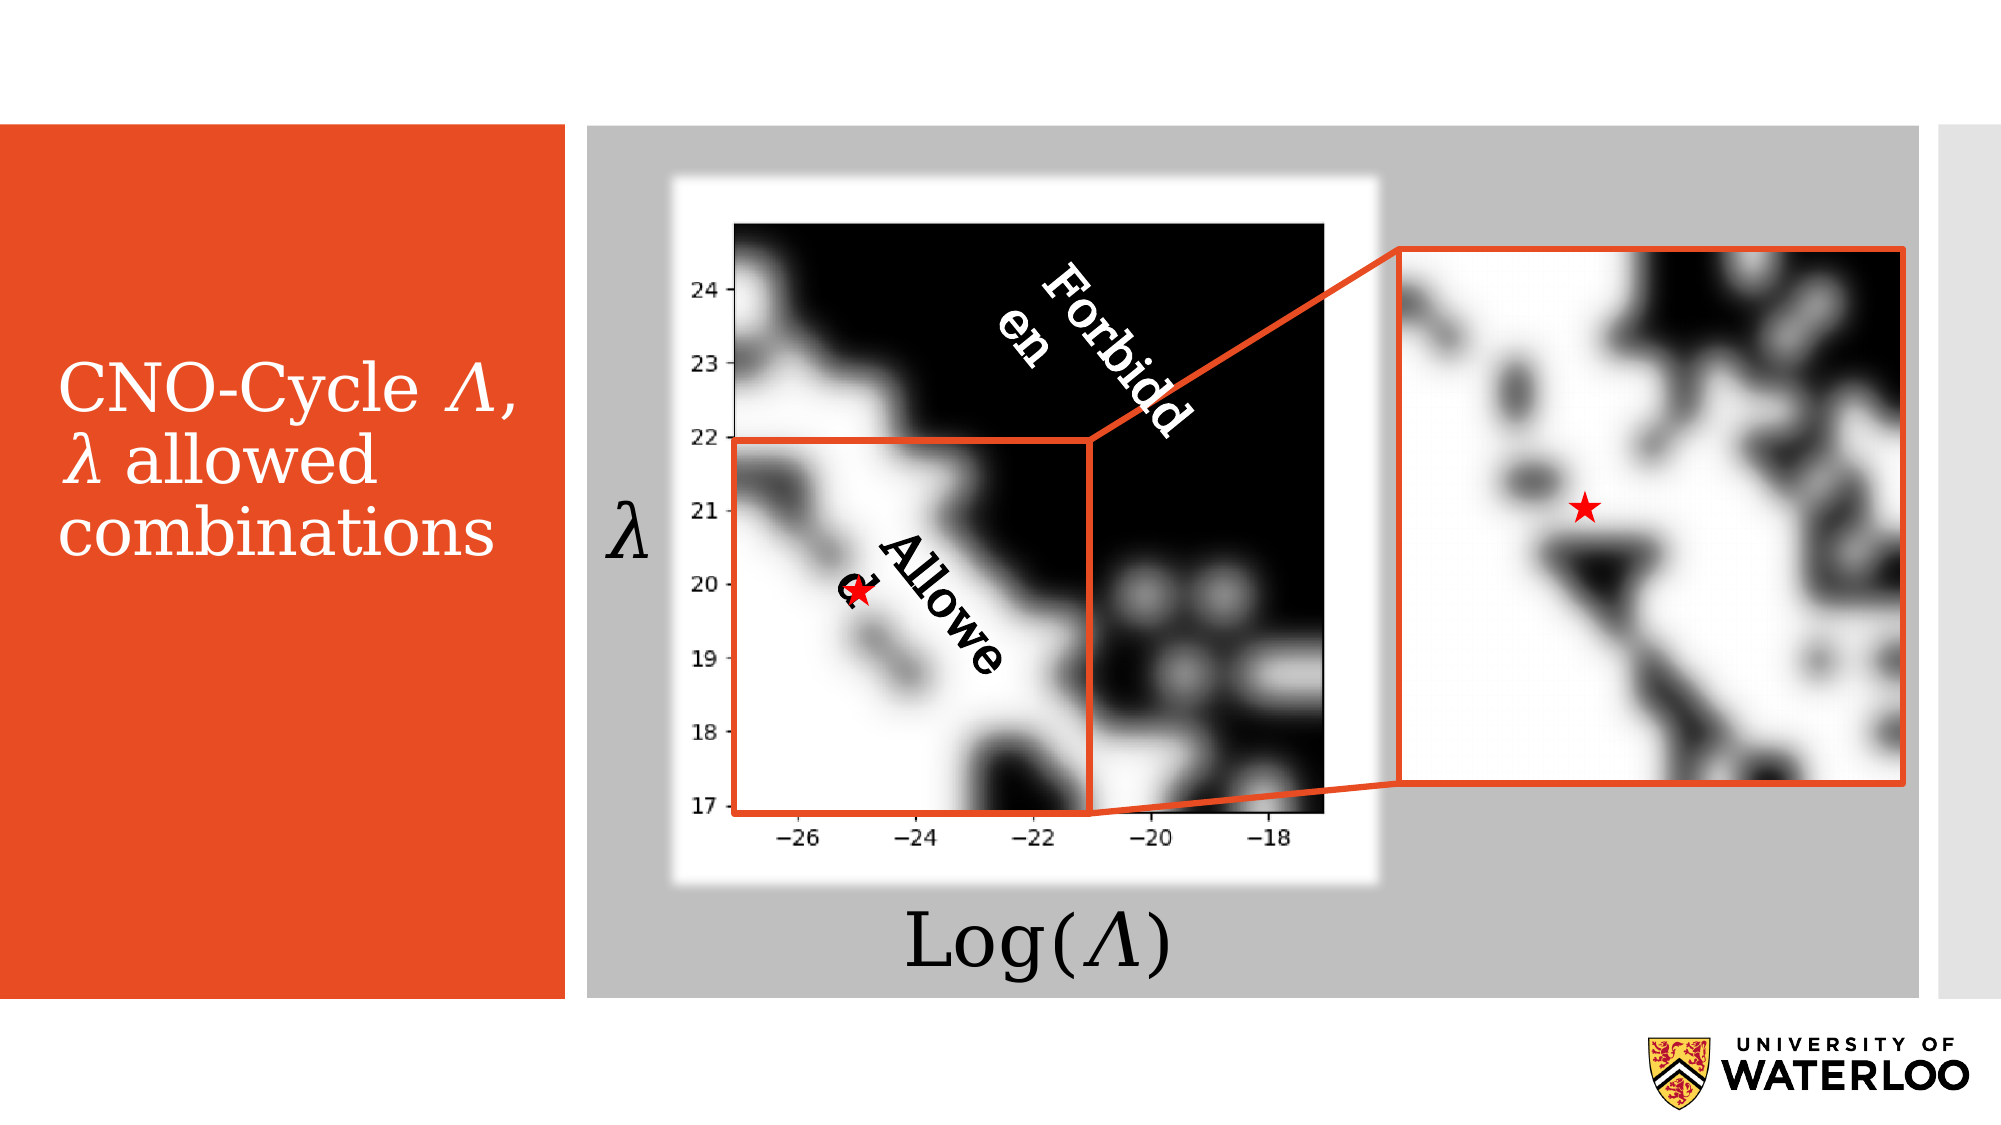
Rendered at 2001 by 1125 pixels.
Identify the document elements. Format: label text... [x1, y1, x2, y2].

title CNO-Cycle 𝛬, 𝜆 allowed combinations [41, 187, 549, 578]
picture [1398, 248, 1903, 784]
picture [1584, 985, 2000, 1125]
picture [661, 166, 1388, 895]
text_box 𝜆 [584, 476, 661, 581]
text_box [1089, 783, 1400, 814]
text_box Log(𝛬) [888, 895, 1193, 990]
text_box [1089, 248, 1400, 441]
